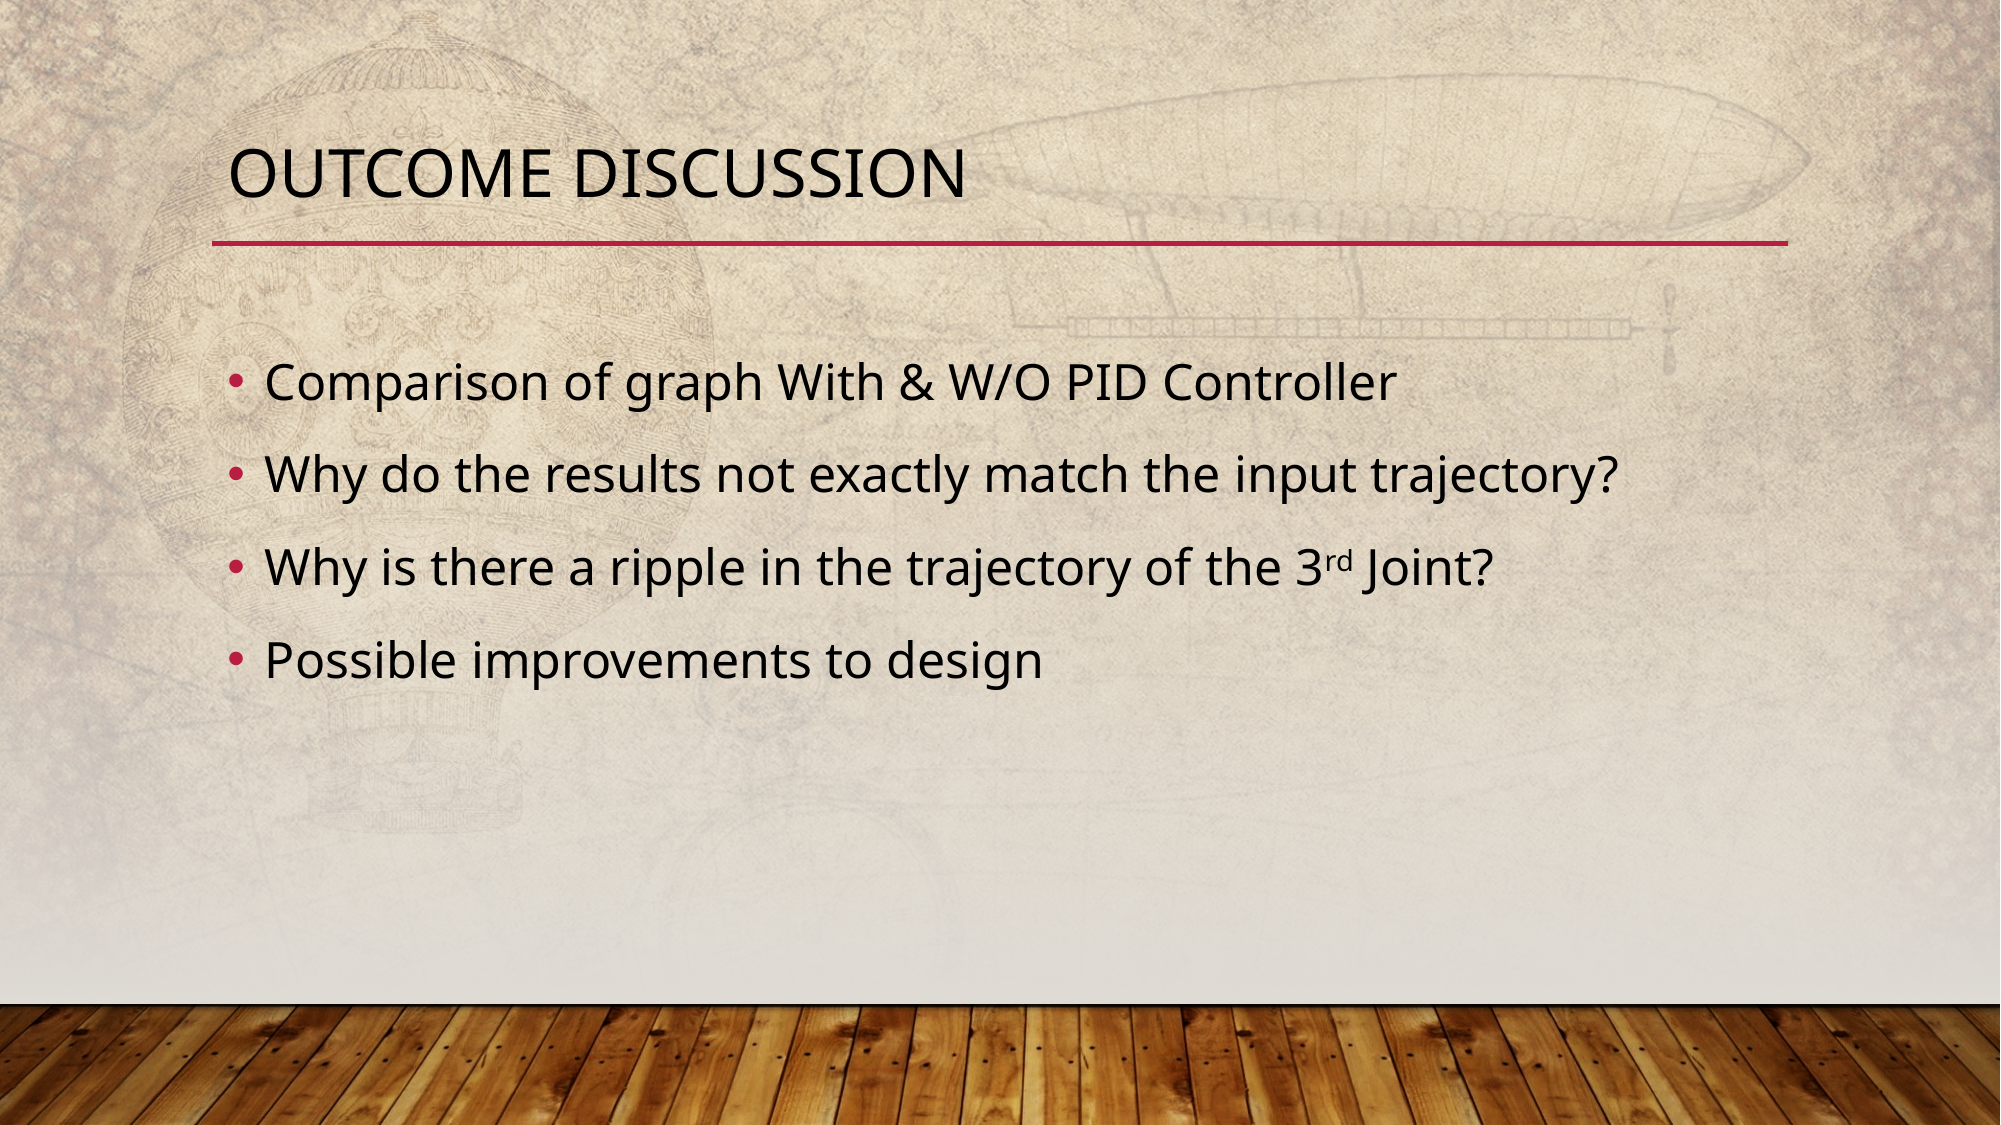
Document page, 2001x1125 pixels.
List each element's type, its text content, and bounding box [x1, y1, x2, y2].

title Outcome discussion [212, 131, 1788, 305]
picture [0, 1004, 2000, 1125]
list Comparison of graph With & W/O PID Controller Why do the results not exactly match the input trajectory? Why is there a ripple in the trajectory of the 3rd Joint? Possible improvements to design [212, 330, 1788, 897]
